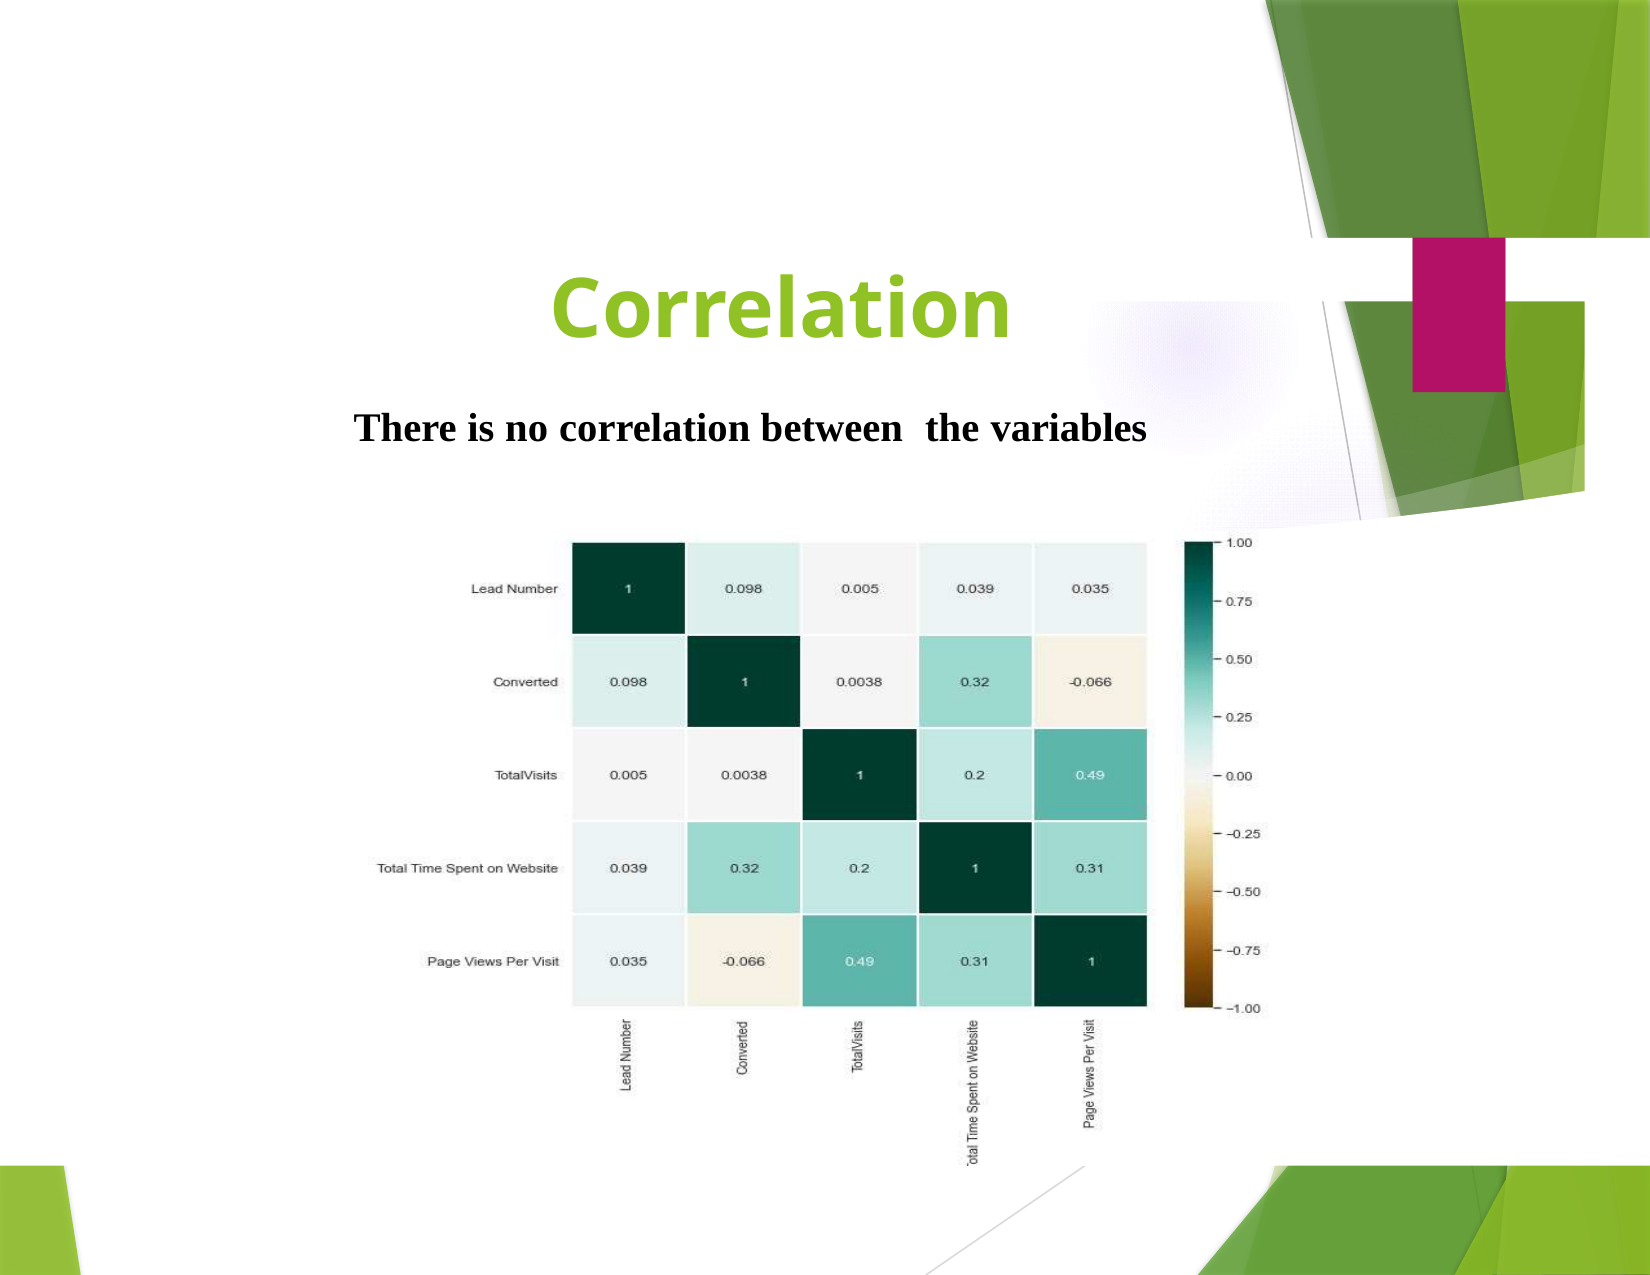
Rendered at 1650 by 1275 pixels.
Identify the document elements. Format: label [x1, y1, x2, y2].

text_box [0, 236, 1650, 1167]
